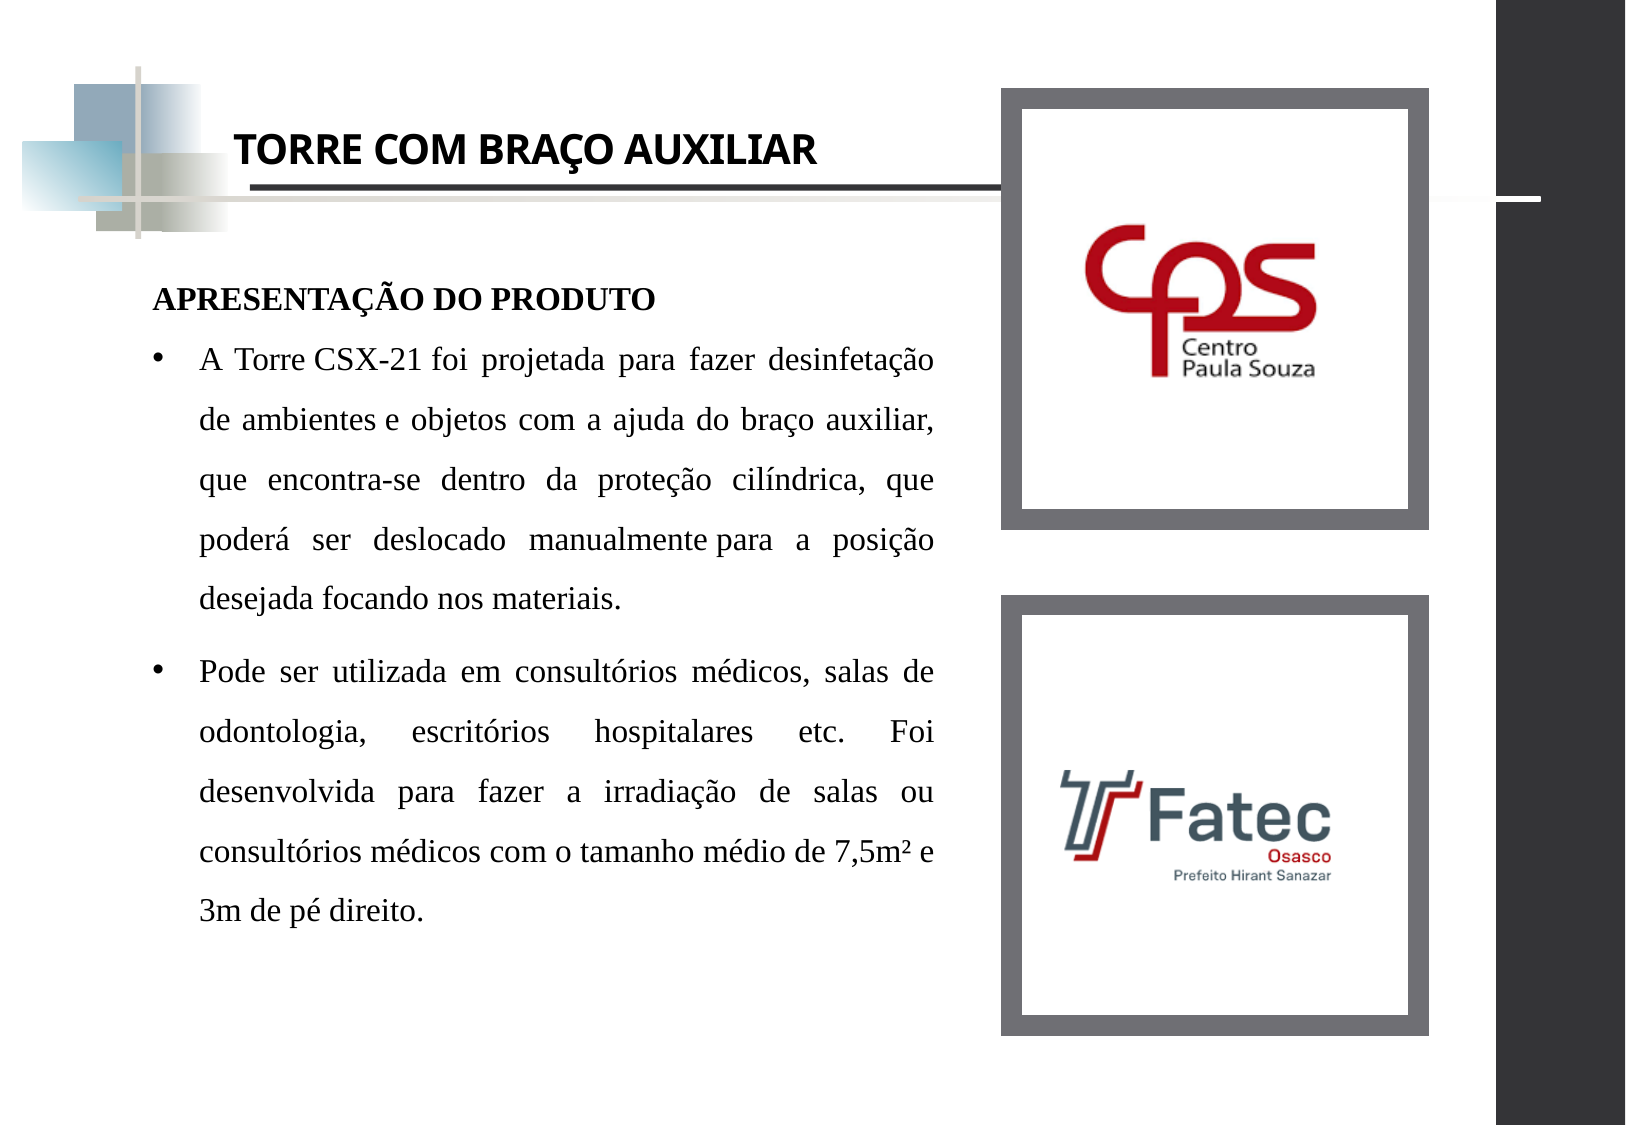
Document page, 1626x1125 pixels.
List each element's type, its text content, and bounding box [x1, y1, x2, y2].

text_box [1011, 604, 1419, 1027]
picture [1040, 134, 1390, 483]
title TORRE COM BRAÇO AUXILIAR [218, 90, 1074, 181]
text_box [1011, 97, 1419, 520]
text_box APRESENTAÇÃO DO PRODUTO A Torre CSX-21 foi projetada para fazer desinfetação de ambientes e objetos com a ajuda do braço auxiliar, que encontra-se dentro da proteção cilíndrica, que poderá ser deslocado manualmente para a posição desejada focando nos materiais. Pode ser utilizada em consultórios médicos, salas de odontologia, escritórios hospitalares etc. Foi desenvolvida para fazer a irradiação de salas ou consultórios médicos com o tamanho médio de 7,5m² e 3m de pé direito. [137, 249, 951, 1125]
picture [1040, 736, 1390, 895]
